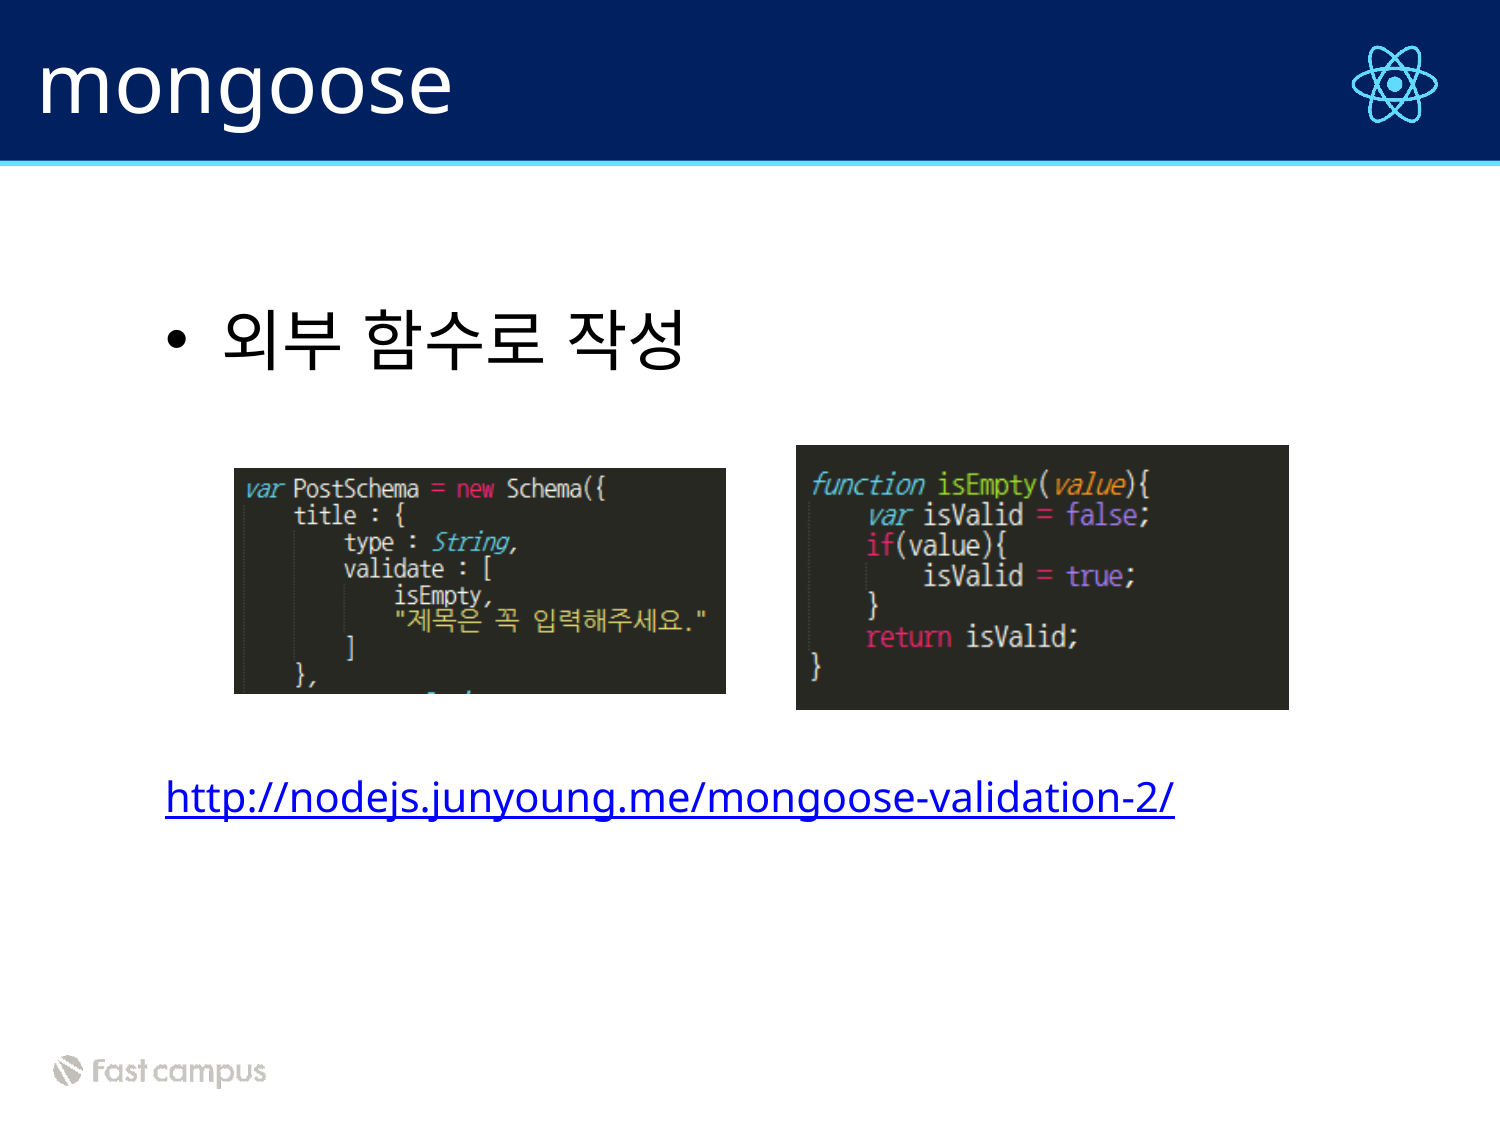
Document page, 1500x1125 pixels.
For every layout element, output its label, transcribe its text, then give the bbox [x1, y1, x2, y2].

picture [796, 445, 1290, 710]
list 외부 함수로 작성 http://nodejs.junyoung.me/mongoose-validation-2/ [157, 290, 1343, 953]
picture [1380, 36, 1444, 135]
picture [234, 468, 726, 694]
title mongoose [28, 0, 1380, 175]
picture [53, 1046, 266, 1094]
